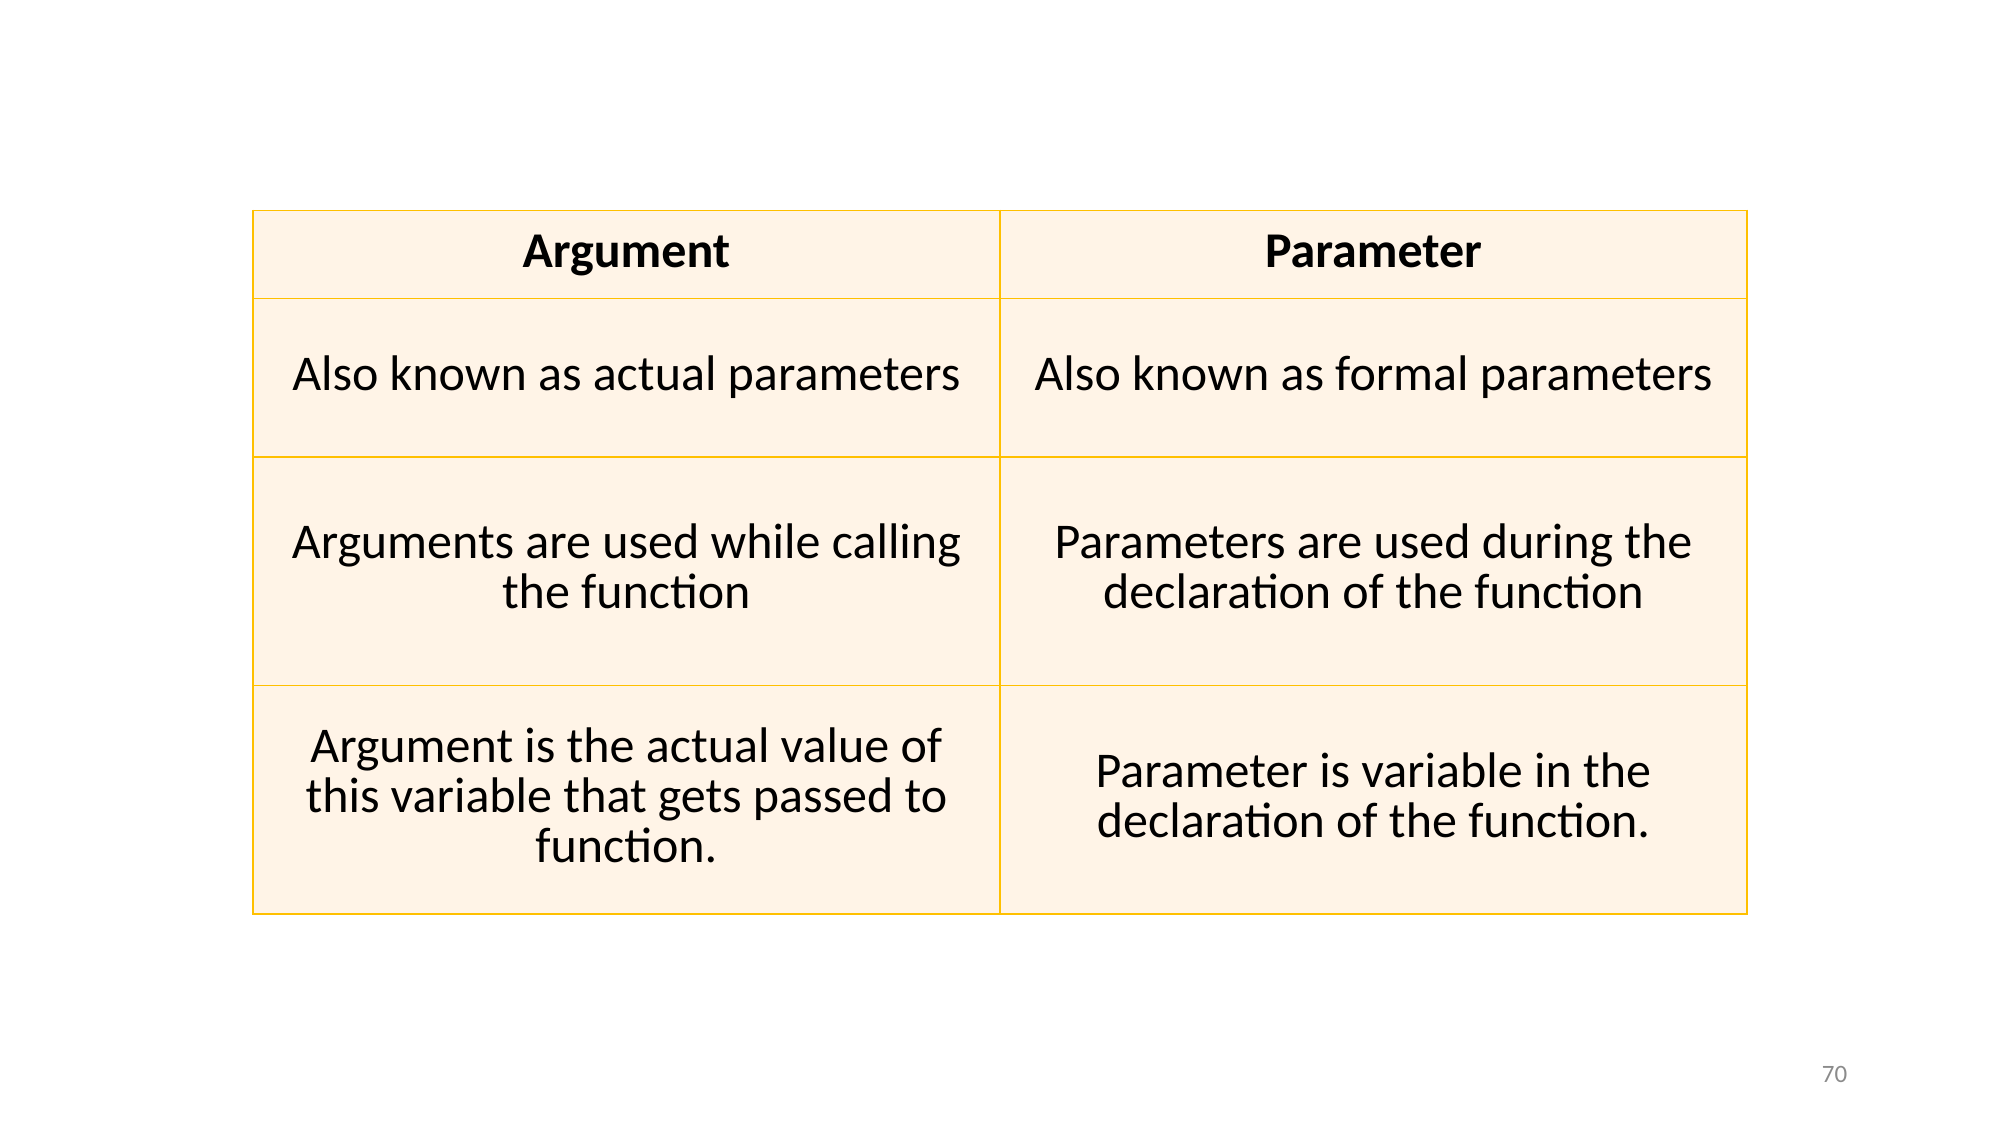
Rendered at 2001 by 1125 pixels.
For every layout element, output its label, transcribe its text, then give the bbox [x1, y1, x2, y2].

table_cell Parameters are used during the declaration of the function [1001, 458, 1746, 685]
slide_number 70 [1412, 1042, 1863, 1103]
table_cell Also known as formal parameters [1001, 299, 1746, 456]
table_cell Argument is the actual value of this variable that gets passed to function. [254, 686, 999, 913]
table_cell Also known as actual parameters [254, 299, 999, 456]
table_cell Arguments are used while calling the function [254, 458, 999, 685]
table_cell Parameter is variable in the declaration of the function. [1001, 686, 1746, 913]
table_header Parameter [1001, 211, 1746, 298]
table_header Argument [254, 211, 999, 298]
